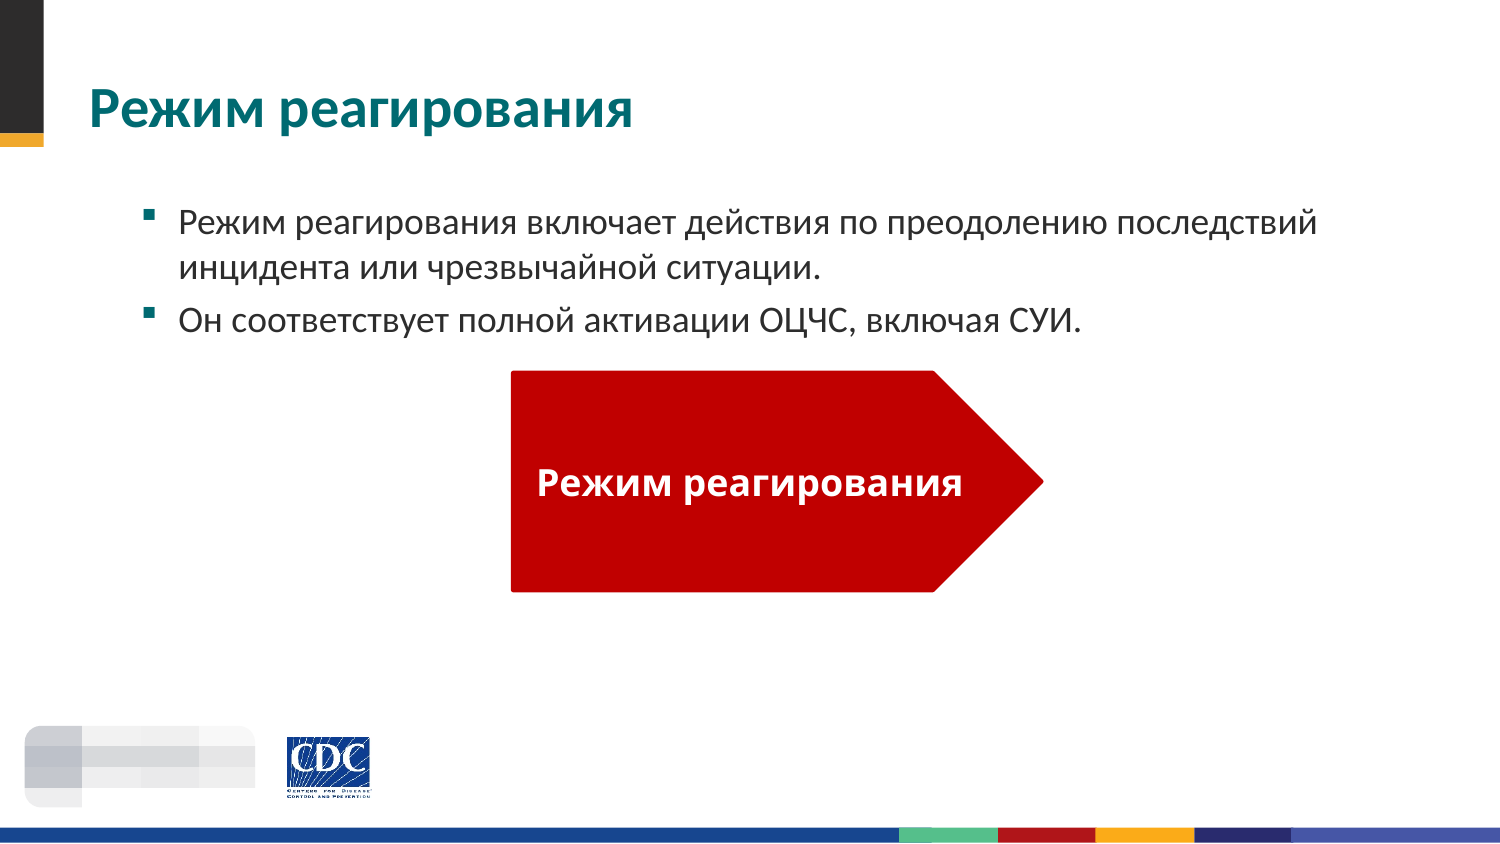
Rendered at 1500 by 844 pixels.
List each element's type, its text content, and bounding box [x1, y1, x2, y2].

text_box Режим реагирования [510, 370, 1044, 593]
picture [287, 739, 372, 798]
title Режим реагирования [75, 33, 1425, 147]
list Режим реагирования включает действия по преодолению последствий инцидента или чрезвычайной ситуации. Он соответствует полной активации ОЦЧС, включая СУИ. [125, 190, 1379, 739]
